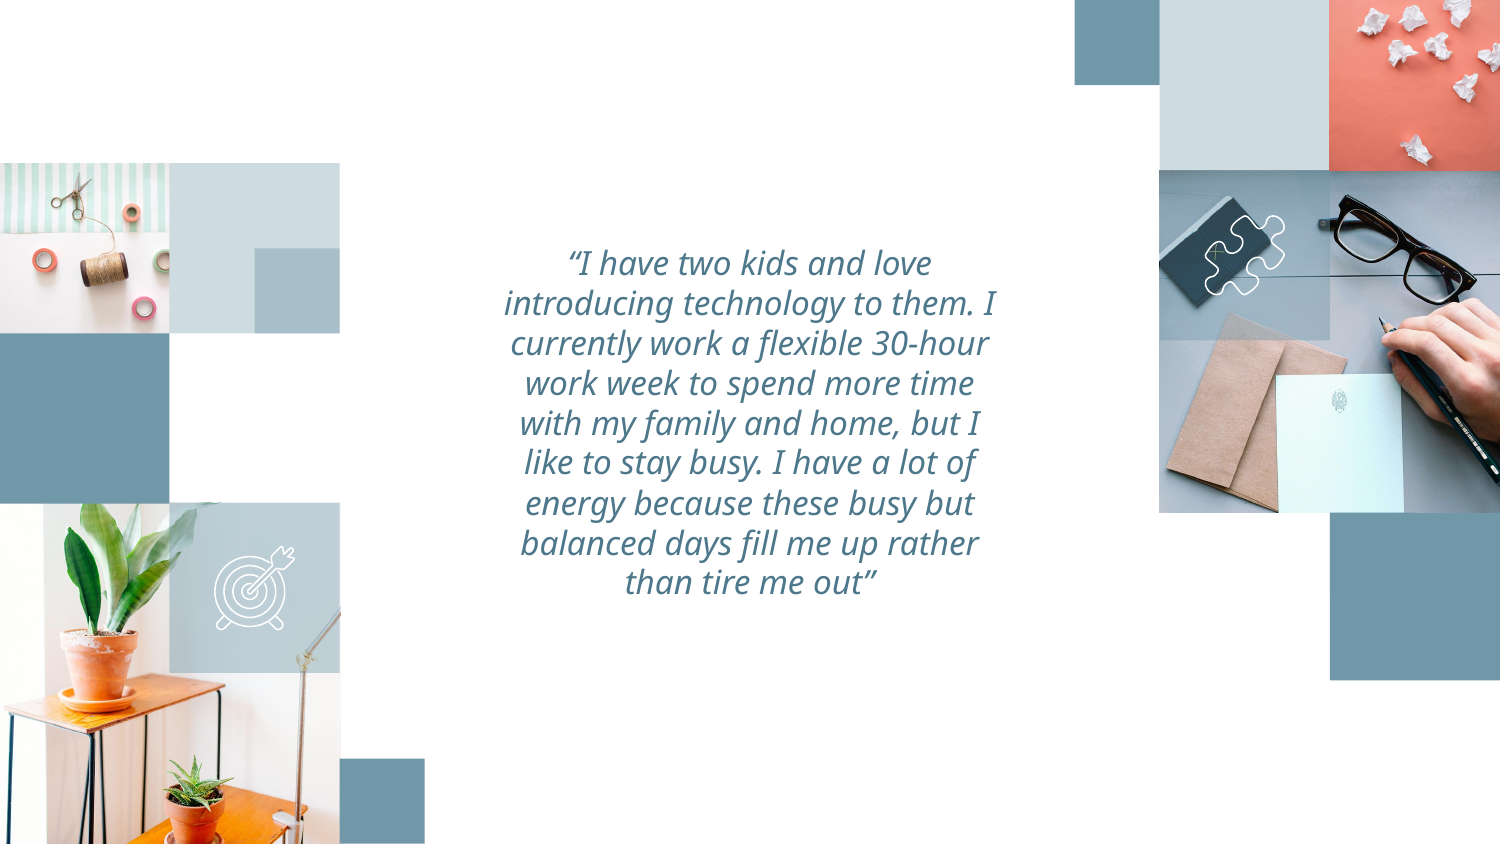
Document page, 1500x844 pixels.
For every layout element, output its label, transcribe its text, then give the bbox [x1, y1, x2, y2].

list “I have two kids and love introducing technology to them. I currently work a flexible 30-hour work week to spend more time with my family and home, but I like to stay busy. I have a lot of energy because these busy but balanced days fill me up rather than tire me out” [475, 354, 1025, 490]
picture [1159, 0, 1500, 513]
picture [0, 163, 169, 333]
picture [0, 502, 341, 844]
